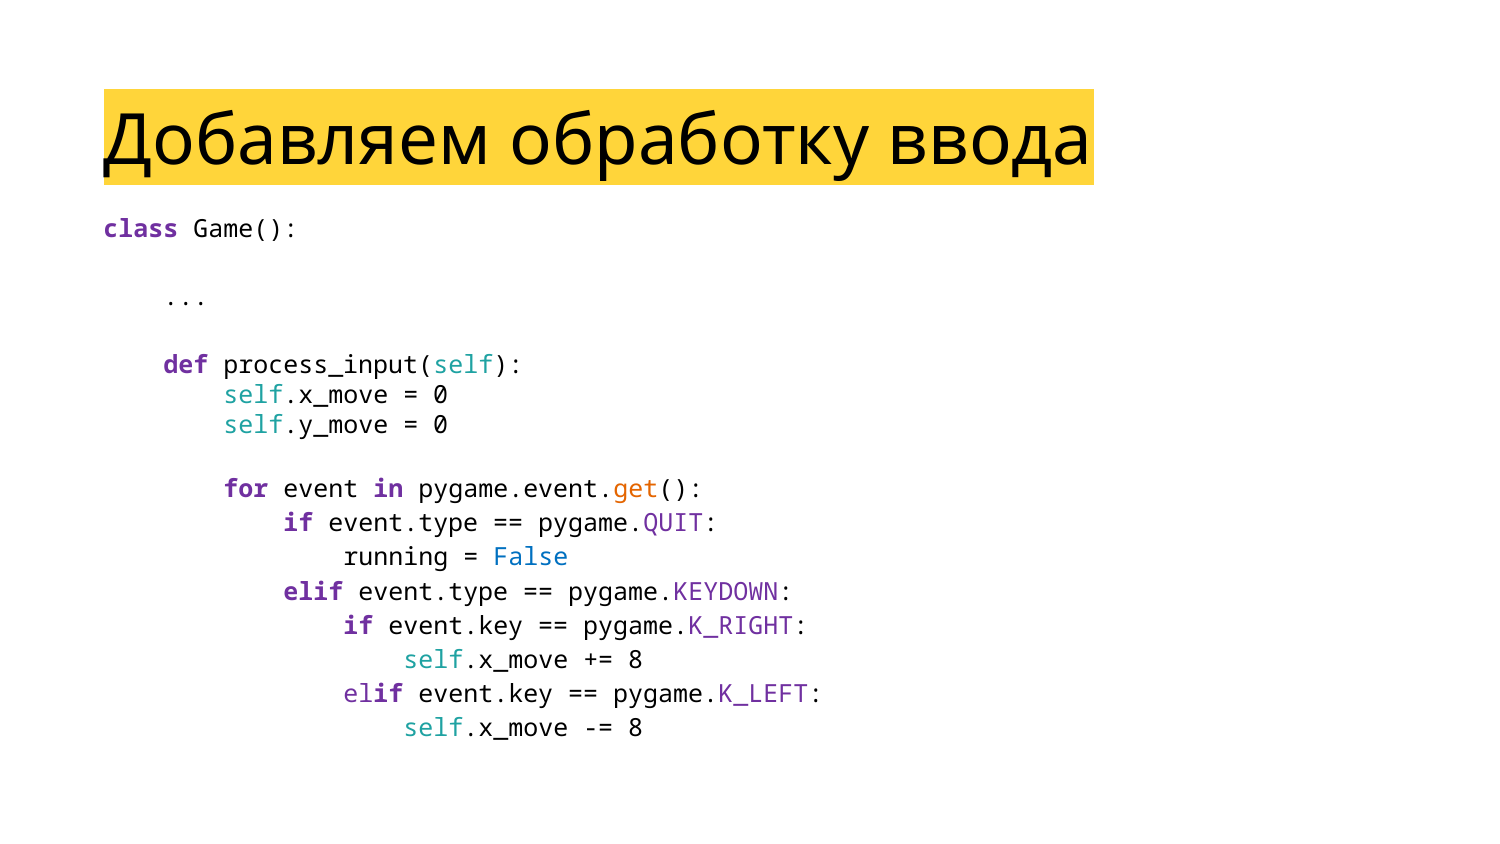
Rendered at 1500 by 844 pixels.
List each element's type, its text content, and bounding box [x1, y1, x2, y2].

text_box class Game(): ... def process_input(self): self.x_move = 0 self.y_move = 0 for event in pygame.event.get(): if event.type == pygame.QUIT: running = False elif event.type == pygame.KEYDOWN: if event.key == pygame.K_RIGHT: self.x_move += 8 elif event.key == pygame.K_LEFT: self.x_move -= 8 [88, 193, 1284, 319]
text_box Добавляем обработку ввода [88, 98, 1453, 194]
